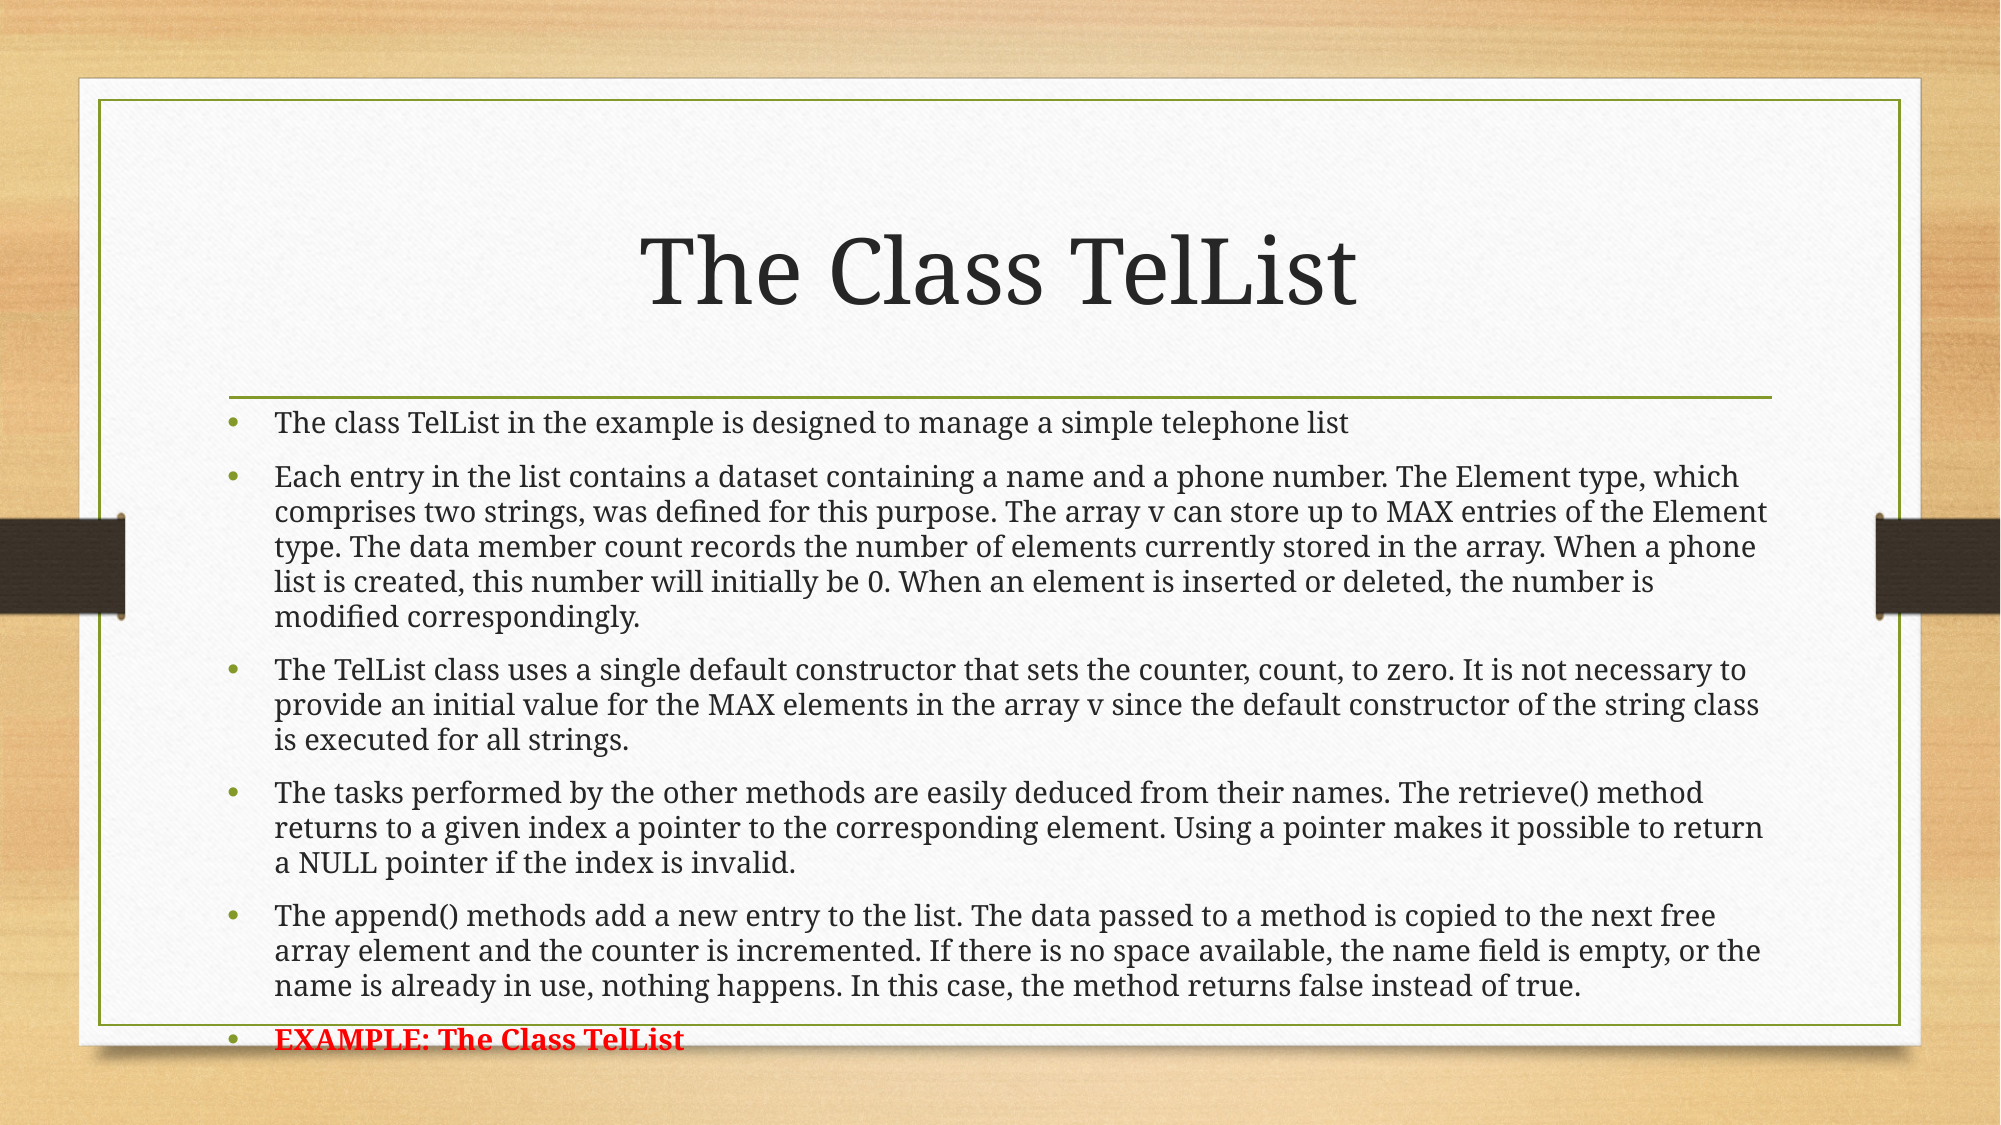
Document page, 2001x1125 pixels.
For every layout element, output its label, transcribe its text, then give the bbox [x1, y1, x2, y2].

picture [0, 0, 2001, 1125]
list The class TelList in the example is designed to manage a simple telephone list Each entry in the list contains a dataset containing a name and a phone number. The Element type, which comprises two strings, was defined for this purpose. The array v can store up to MAX entries of the Element type. The data member count records the number of elements currently stored in the array. When a phone list is created, this number will initially be 0. When an element is inserted or deleted, the number is modified correspondingly. The TelList class uses a single default constructor that sets the counter, count, to zero. It is not necessary to provide an initial value for the MAX elements in the array v since the default constructor of the string class is executed for all strings. The tasks performed by the other methods are easily deduced from their names. The retrieve() method returns to a given index a pointer to the corresponding element. Using a pointer makes it possible to return a NULL pointer if the index is invalid. The append() methods add a new entry to the list. The data passed to a method is copied to the next free array element and the counter is incremented. If there is no space available, the name field is empty, or the name is already in use, nothing happens. In this case, the method returns false instead of true. EXAMPLE: The Class TelList [212, 397, 1788, 1028]
title The Class TelList [212, 161, 1788, 375]
